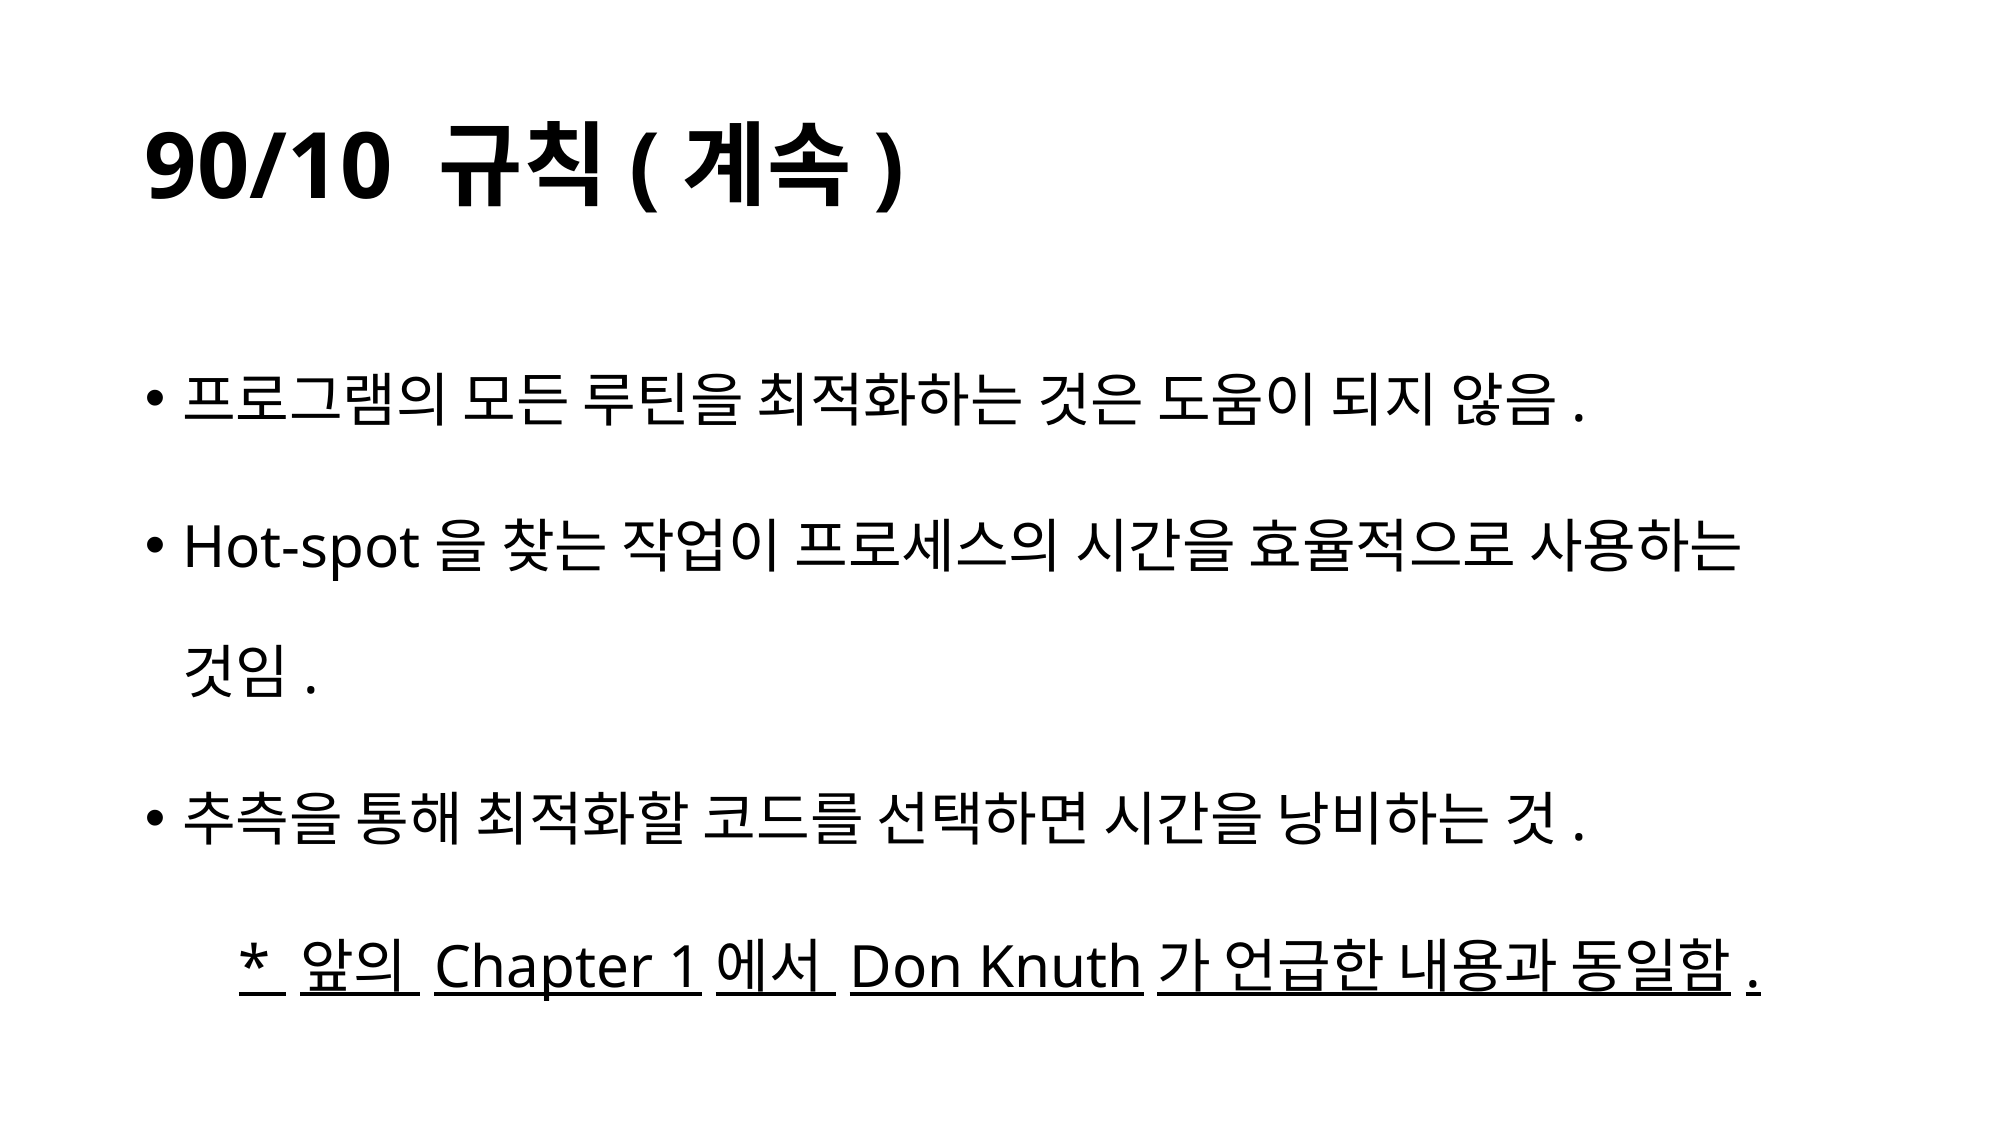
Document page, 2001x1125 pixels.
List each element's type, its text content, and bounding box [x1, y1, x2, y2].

list 프로그램의 모든 루틴을 최적화하는 것은 도움이 되지 않음. Hot-spot을 찾는 작업이 프로세스의 시간을 효율적으로 사용하는 것임. 추측을 통해 최적화할 코드를 선택하면 시간을 낭비하는 것. * 앞의 Chapter 1에서 Don Knuth가 언급한 내용과 동일함. [136, 298, 1863, 1014]
title 90/10 규칙(계속) [136, 59, 1863, 278]
